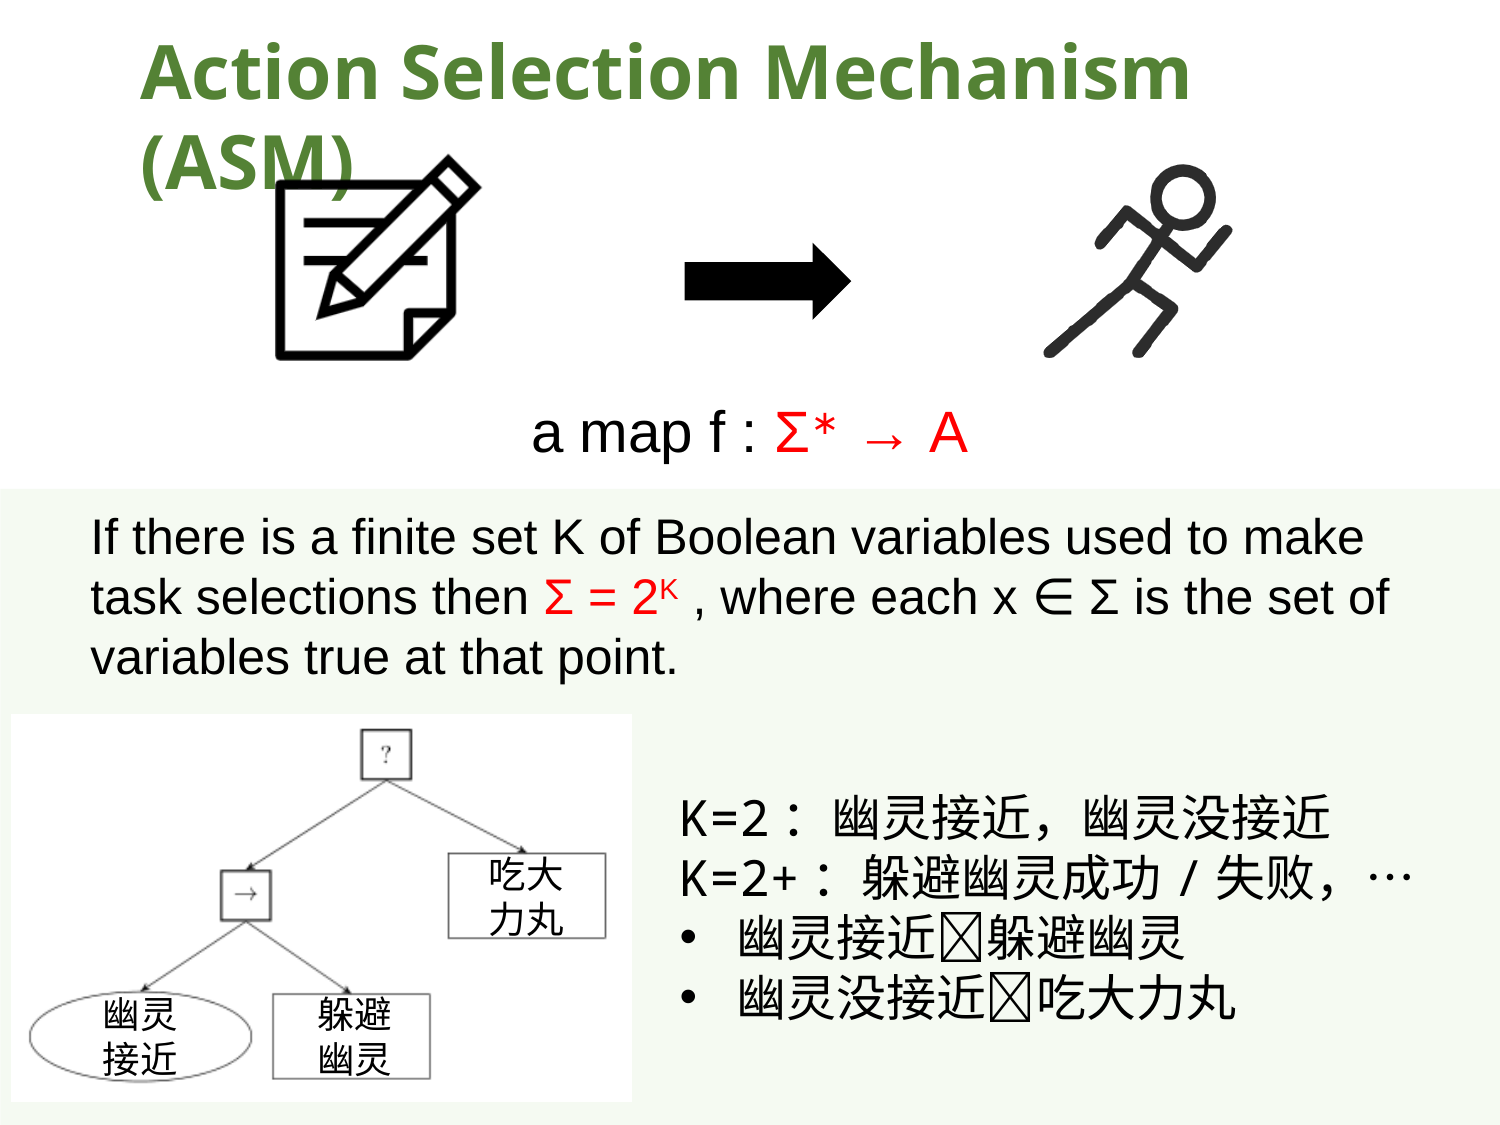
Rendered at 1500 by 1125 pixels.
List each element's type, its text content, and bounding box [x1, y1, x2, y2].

text_box Action Selection Mechanism (ASM) [125, 17, 1375, 212]
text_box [266, 142, 1234, 370]
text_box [0, 488, 1500, 1125]
text_box a map f : Σ∗ → A [0, 386, 1500, 472]
